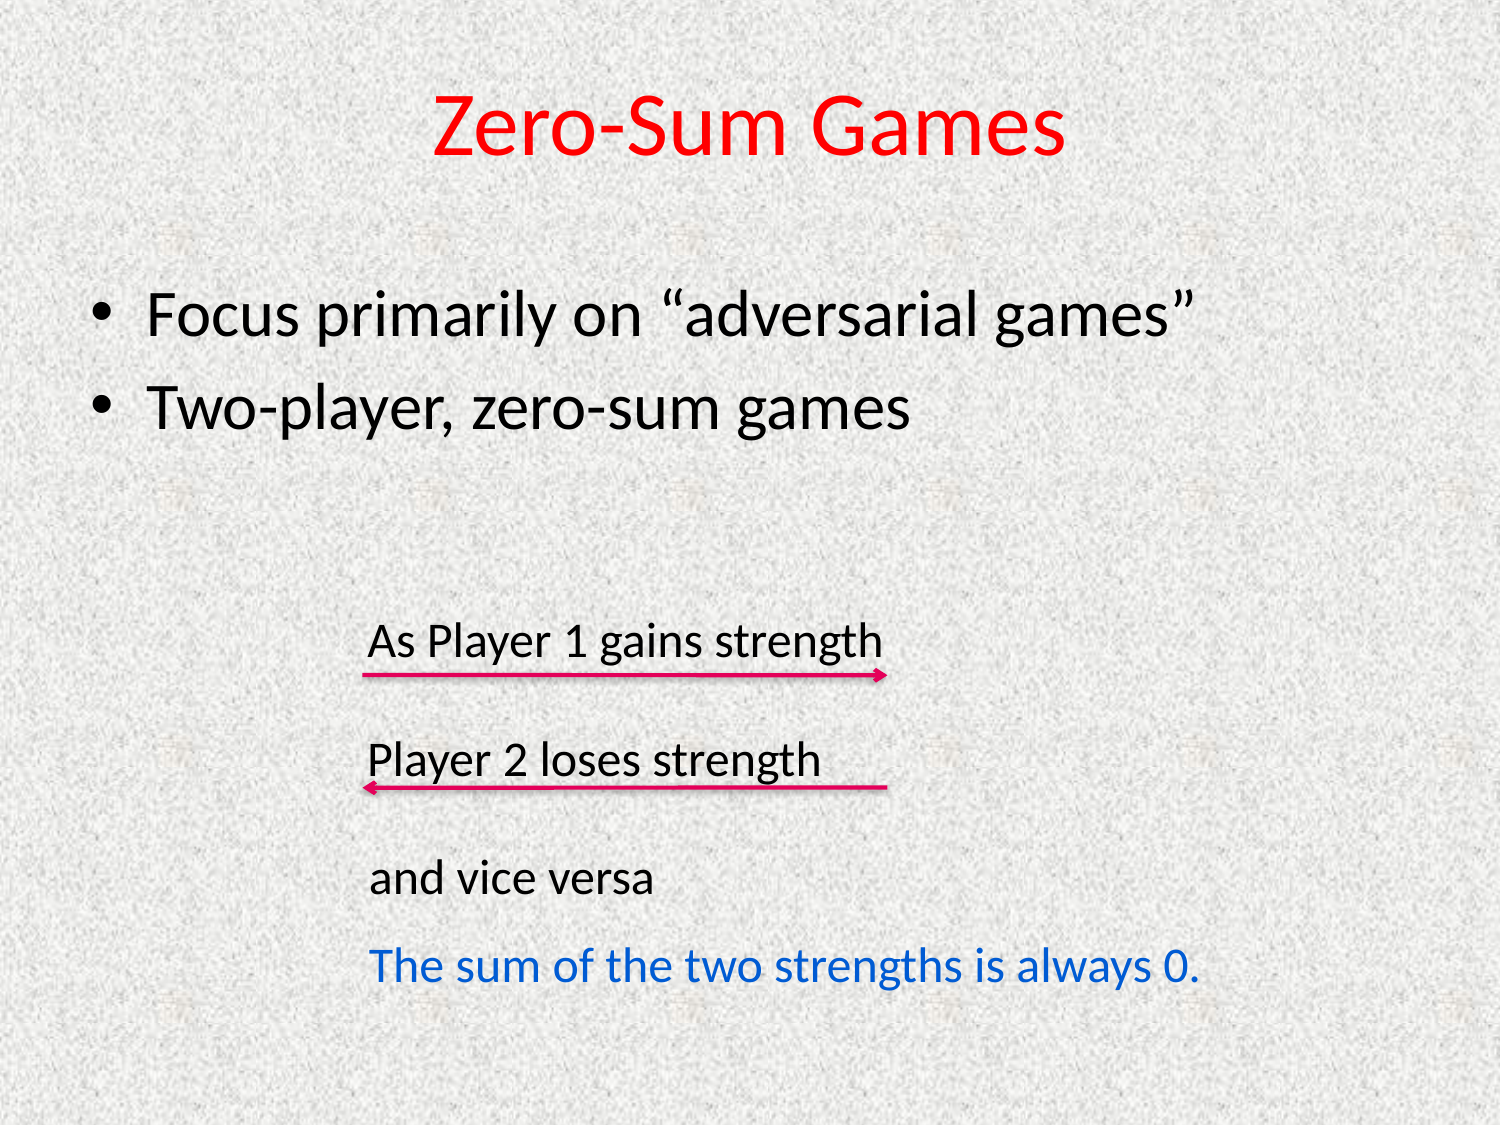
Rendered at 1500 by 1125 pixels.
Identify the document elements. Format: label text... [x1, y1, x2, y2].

list Focus primarily on “adversarial games” Two-player, zero-sum games [75, 262, 1425, 475]
picture [0, 0, 1500, 1125]
text_box As Player 1 gains strength [352, 599, 899, 675]
text_box Player 2 loses strength [352, 718, 838, 794]
text_box The sum of the two strengths is always 0. [354, 924, 1217, 1000]
text_box and vice versa [354, 837, 671, 913]
title Zero-Sum Games [75, 24, 1425, 213]
